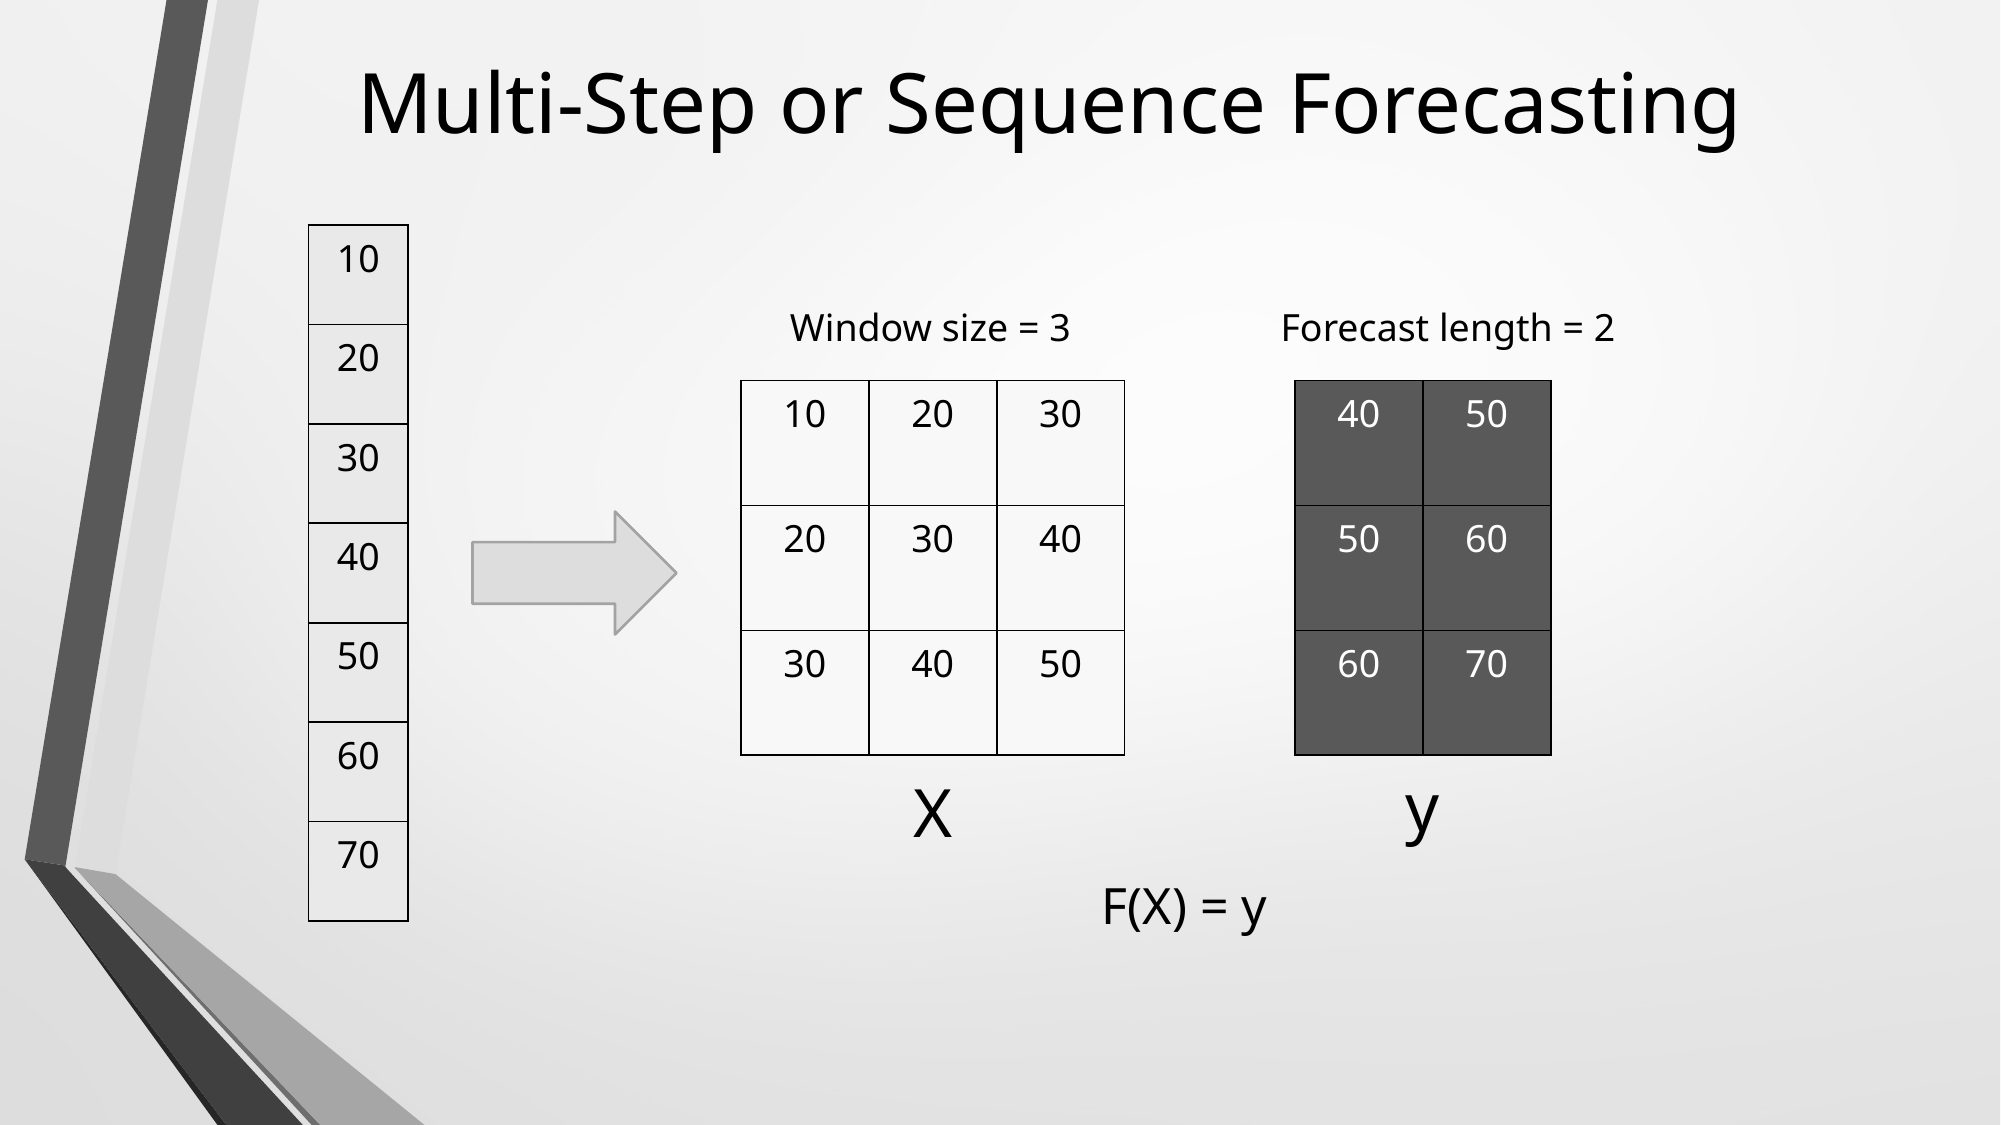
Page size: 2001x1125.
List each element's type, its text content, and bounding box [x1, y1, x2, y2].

table_header 10 [742, 381, 868, 505]
table_header 10 [309, 226, 407, 324]
table_cell 50 [309, 624, 407, 721]
text_box F(X) = y [1056, 867, 1313, 943]
table_header 20 [870, 381, 996, 505]
table_cell 50 [998, 631, 1124, 754]
table_cell 60 [1424, 506, 1550, 630]
text_box Window size = 3 [775, 296, 1091, 357]
text_box [471, 510, 678, 636]
table_cell 40 [870, 631, 996, 754]
table_cell 30 [742, 631, 868, 754]
table_cell 70 [1424, 631, 1550, 754]
title Multi-Step or Sequence Forecasting [320, 24, 1780, 177]
table_cell 50 [1296, 506, 1422, 630]
table_cell 30 [870, 506, 996, 630]
table_cell 40 [998, 506, 1124, 630]
text_box y [1353, 757, 1493, 852]
table_header 30 [998, 381, 1124, 505]
table_cell 20 [309, 325, 407, 423]
table_cell 40 [309, 524, 407, 622]
table_cell 60 [1296, 631, 1422, 754]
text_box Forecast length = 2 [1265, 296, 1650, 357]
table_cell 30 [309, 425, 407, 522]
table_header 40 [1296, 381, 1422, 505]
table_cell 70 [309, 822, 407, 920]
table_cell 60 [309, 723, 407, 821]
text_box X [809, 763, 1057, 859]
table_cell 20 [742, 506, 868, 630]
table_header 50 [1424, 381, 1550, 505]
